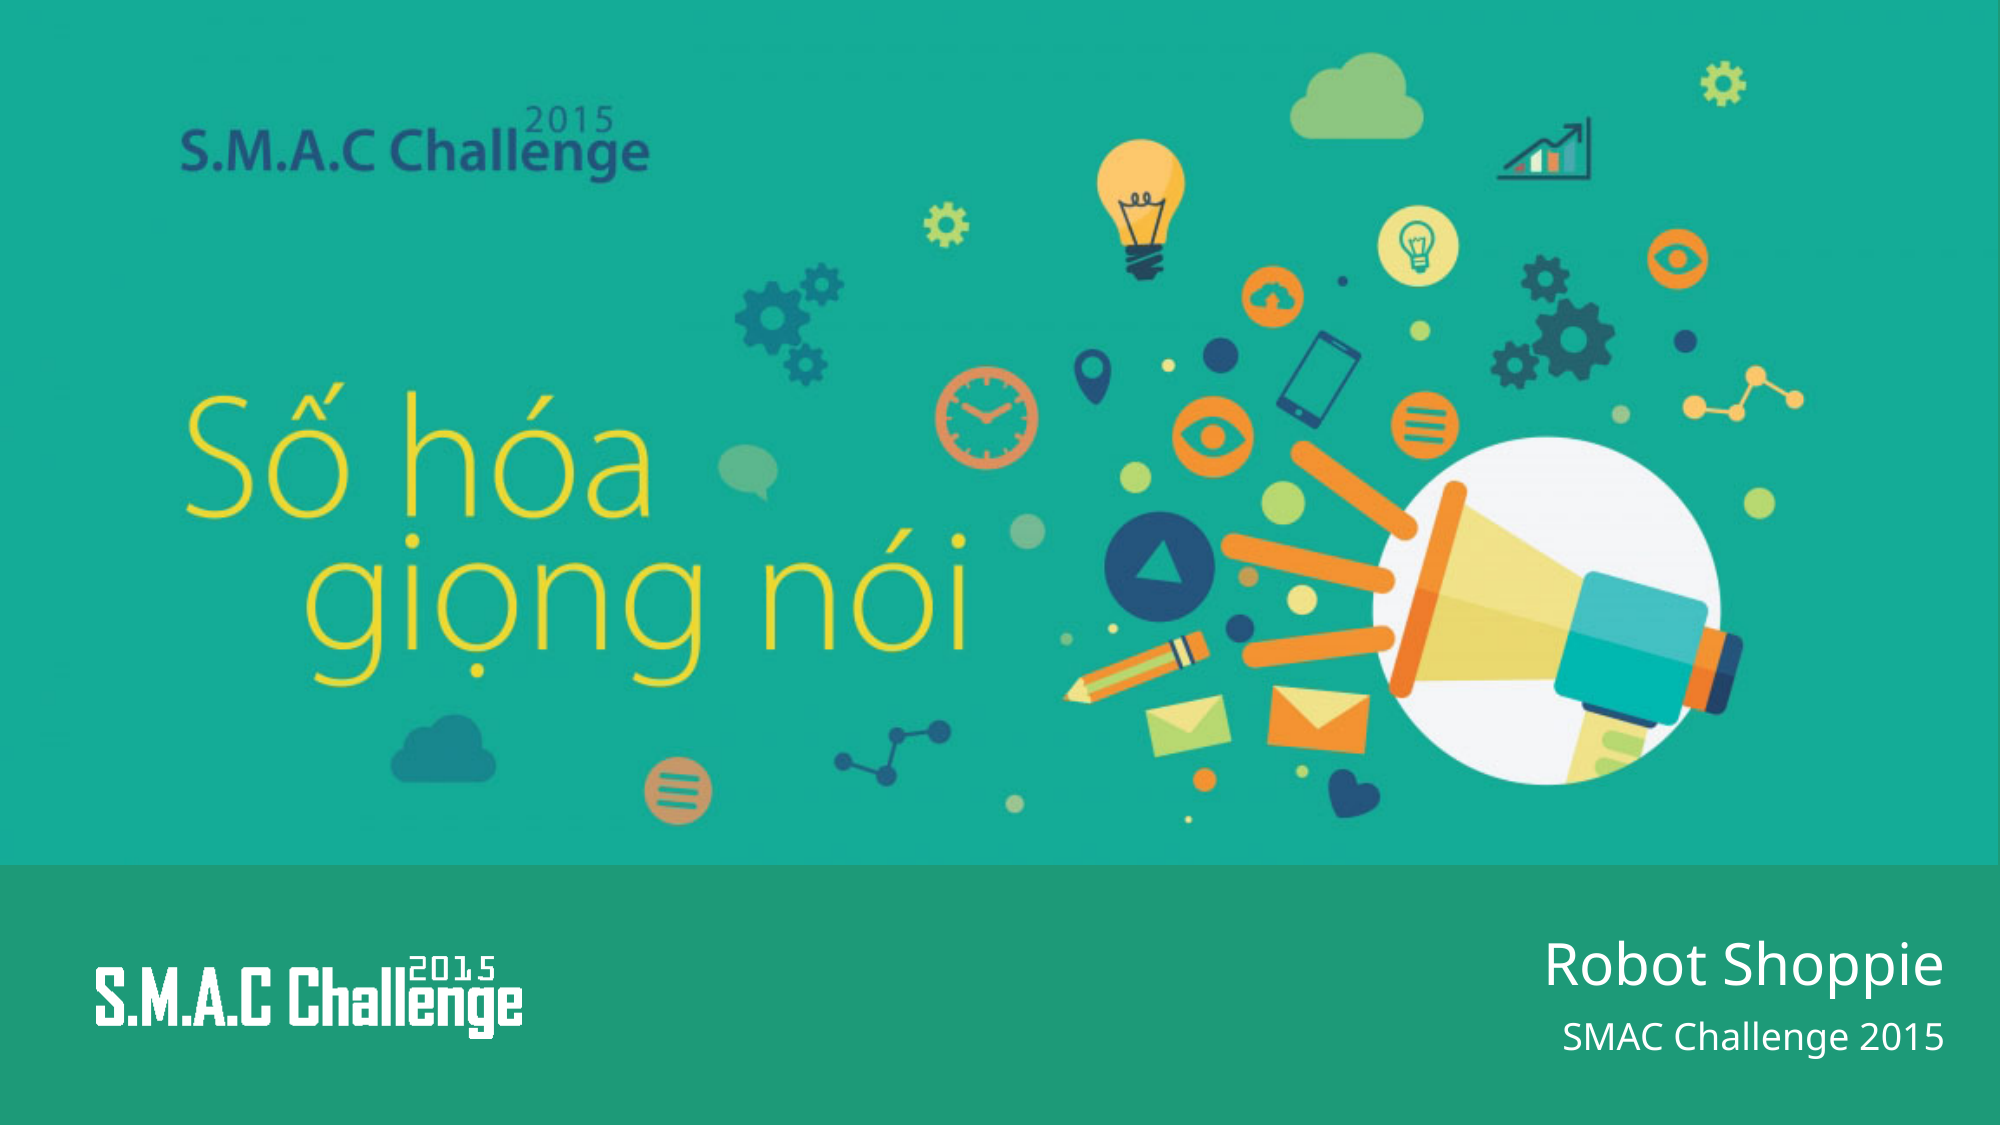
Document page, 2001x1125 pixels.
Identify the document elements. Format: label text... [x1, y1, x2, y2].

picture [0, 0, 1998, 865]
picture [96, 950, 522, 1039]
text_box Robot Shoppie [1528, 919, 1960, 1005]
text_box SMAC Challenge 2015 [1547, 1005, 1961, 1066]
text_box [0, 0, 2000, 1125]
